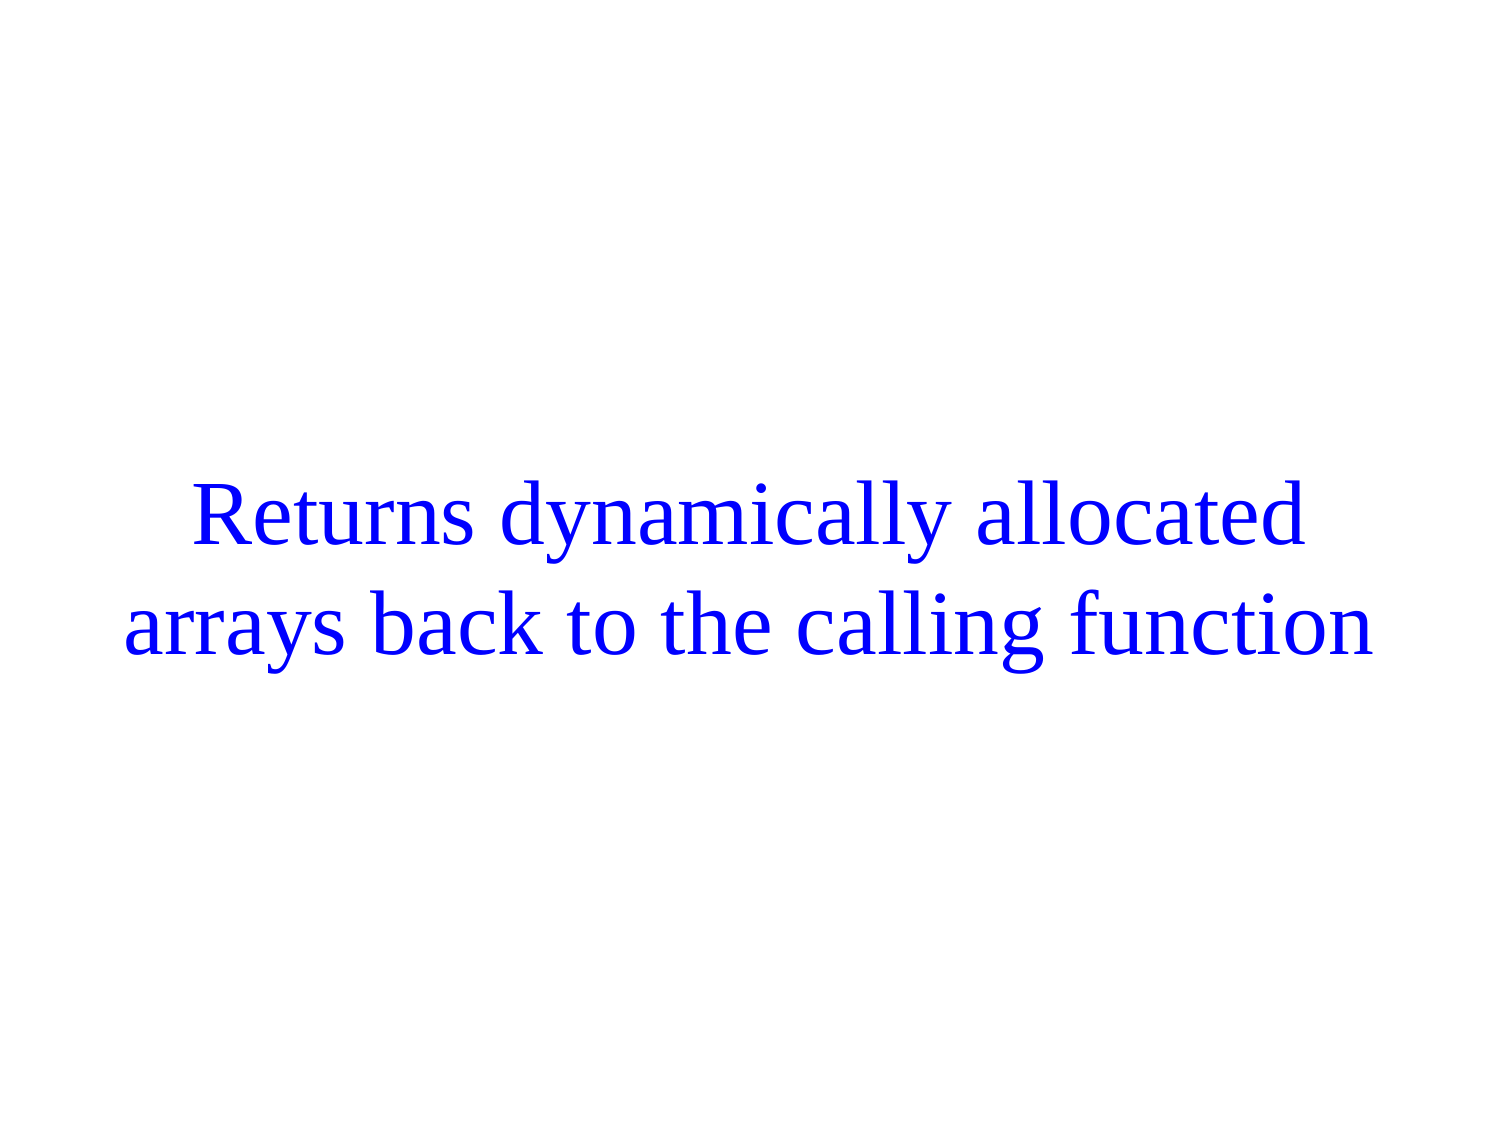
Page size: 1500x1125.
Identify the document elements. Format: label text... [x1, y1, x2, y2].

title Returns dynamically allocated arrays back to the calling function [70, 444, 1430, 681]
